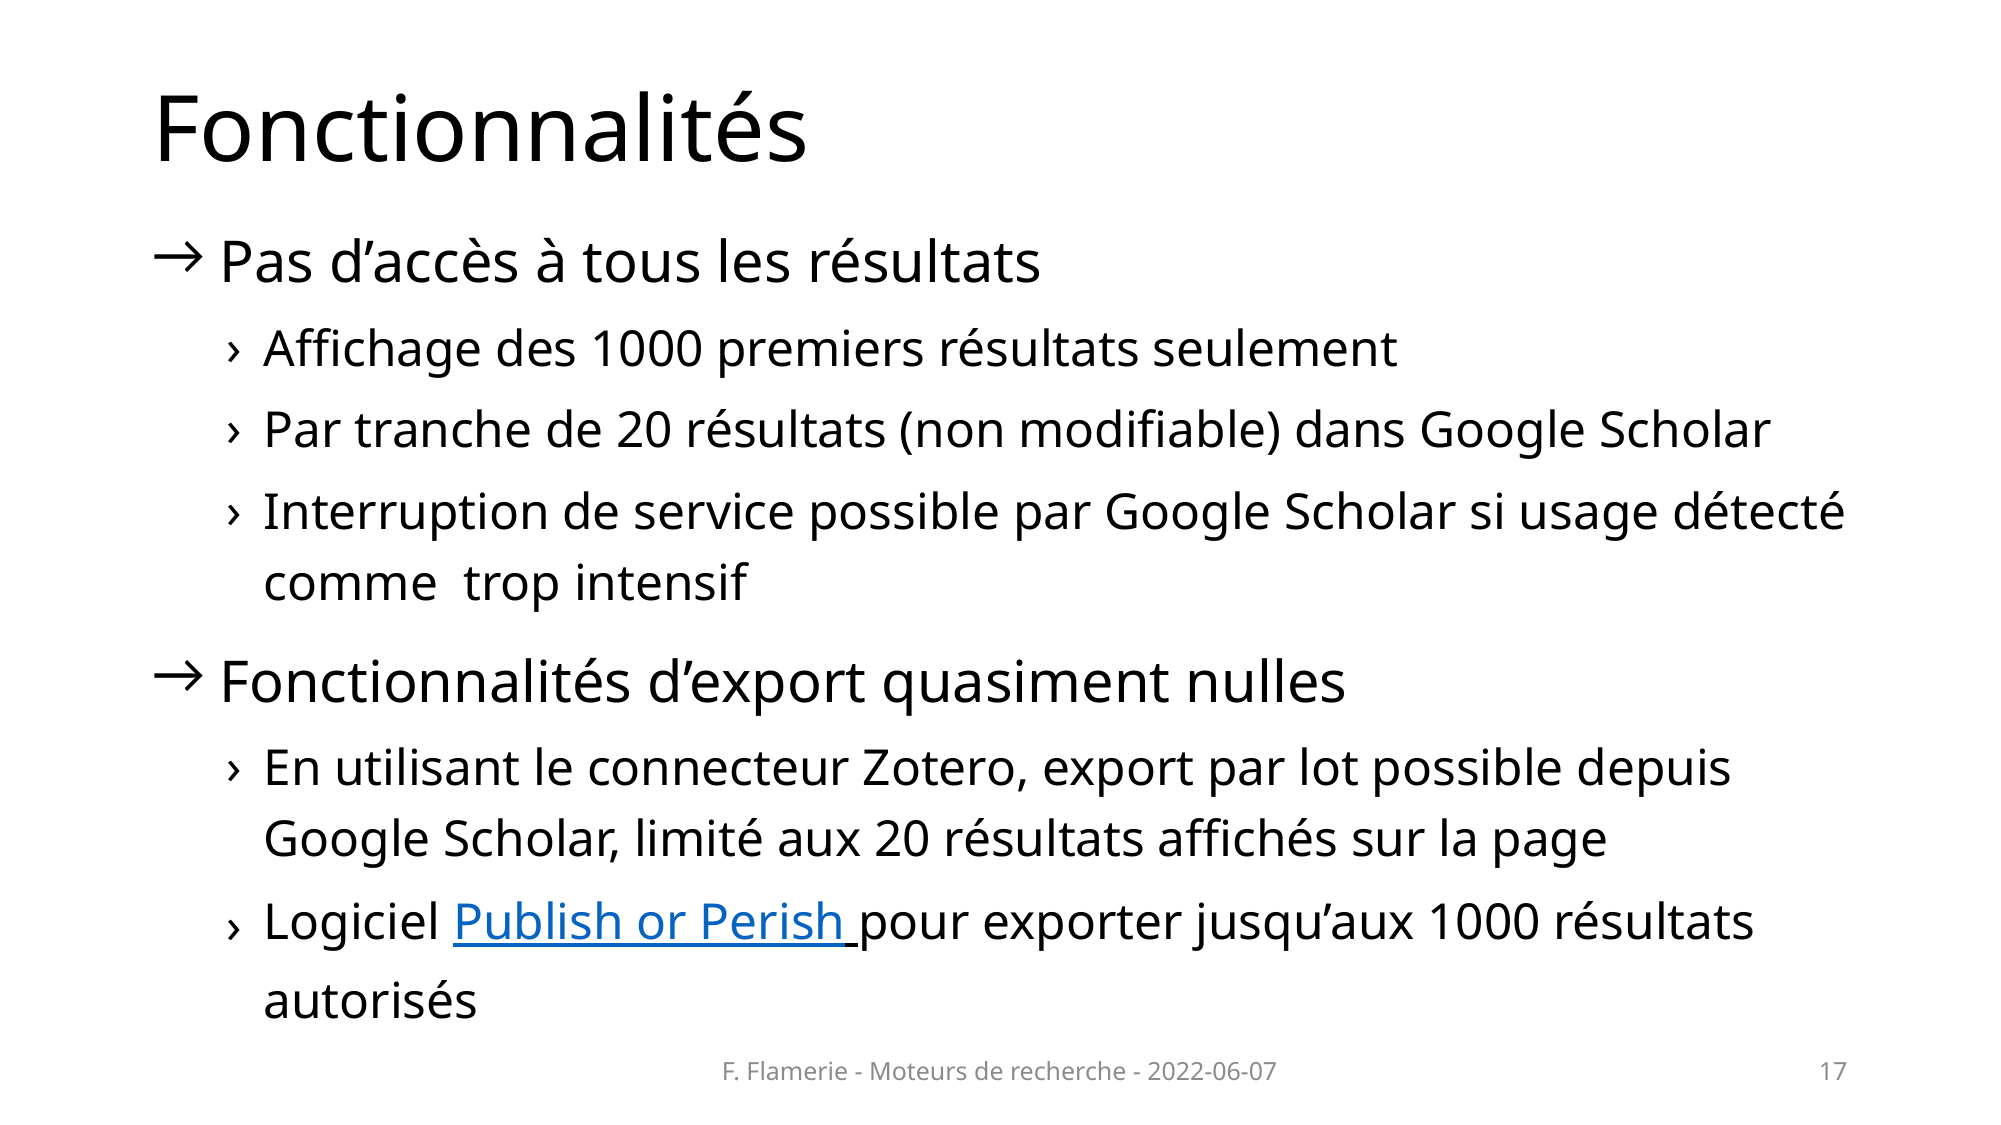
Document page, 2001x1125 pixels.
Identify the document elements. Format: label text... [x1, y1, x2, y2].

list Pas d’accès à tous les résultats Affichage des 1000 premiers résultats seulement Par tranche de 20 résultats (non modifiable) dans Google Scholar Interruption de service possible par Google Scholar si usage détecté comme trop intensif Fonctionnalités d’export quasiment nulles En utilisant le connecteur Zotero, export par lot possible depuis Google Scholar, limité aux 20 résultats affichés sur la page Logiciel Publish or Perish pour exporter jusqu’aux 1000 résultats autorisés [137, 203, 1863, 1043]
title Fonctionnalités [137, 23, 1863, 203]
footer F. Flamerie - Moteurs de recherche - 2022-06-07 [662, 1042, 1338, 1103]
slide_number 17 [1412, 1042, 1863, 1103]
